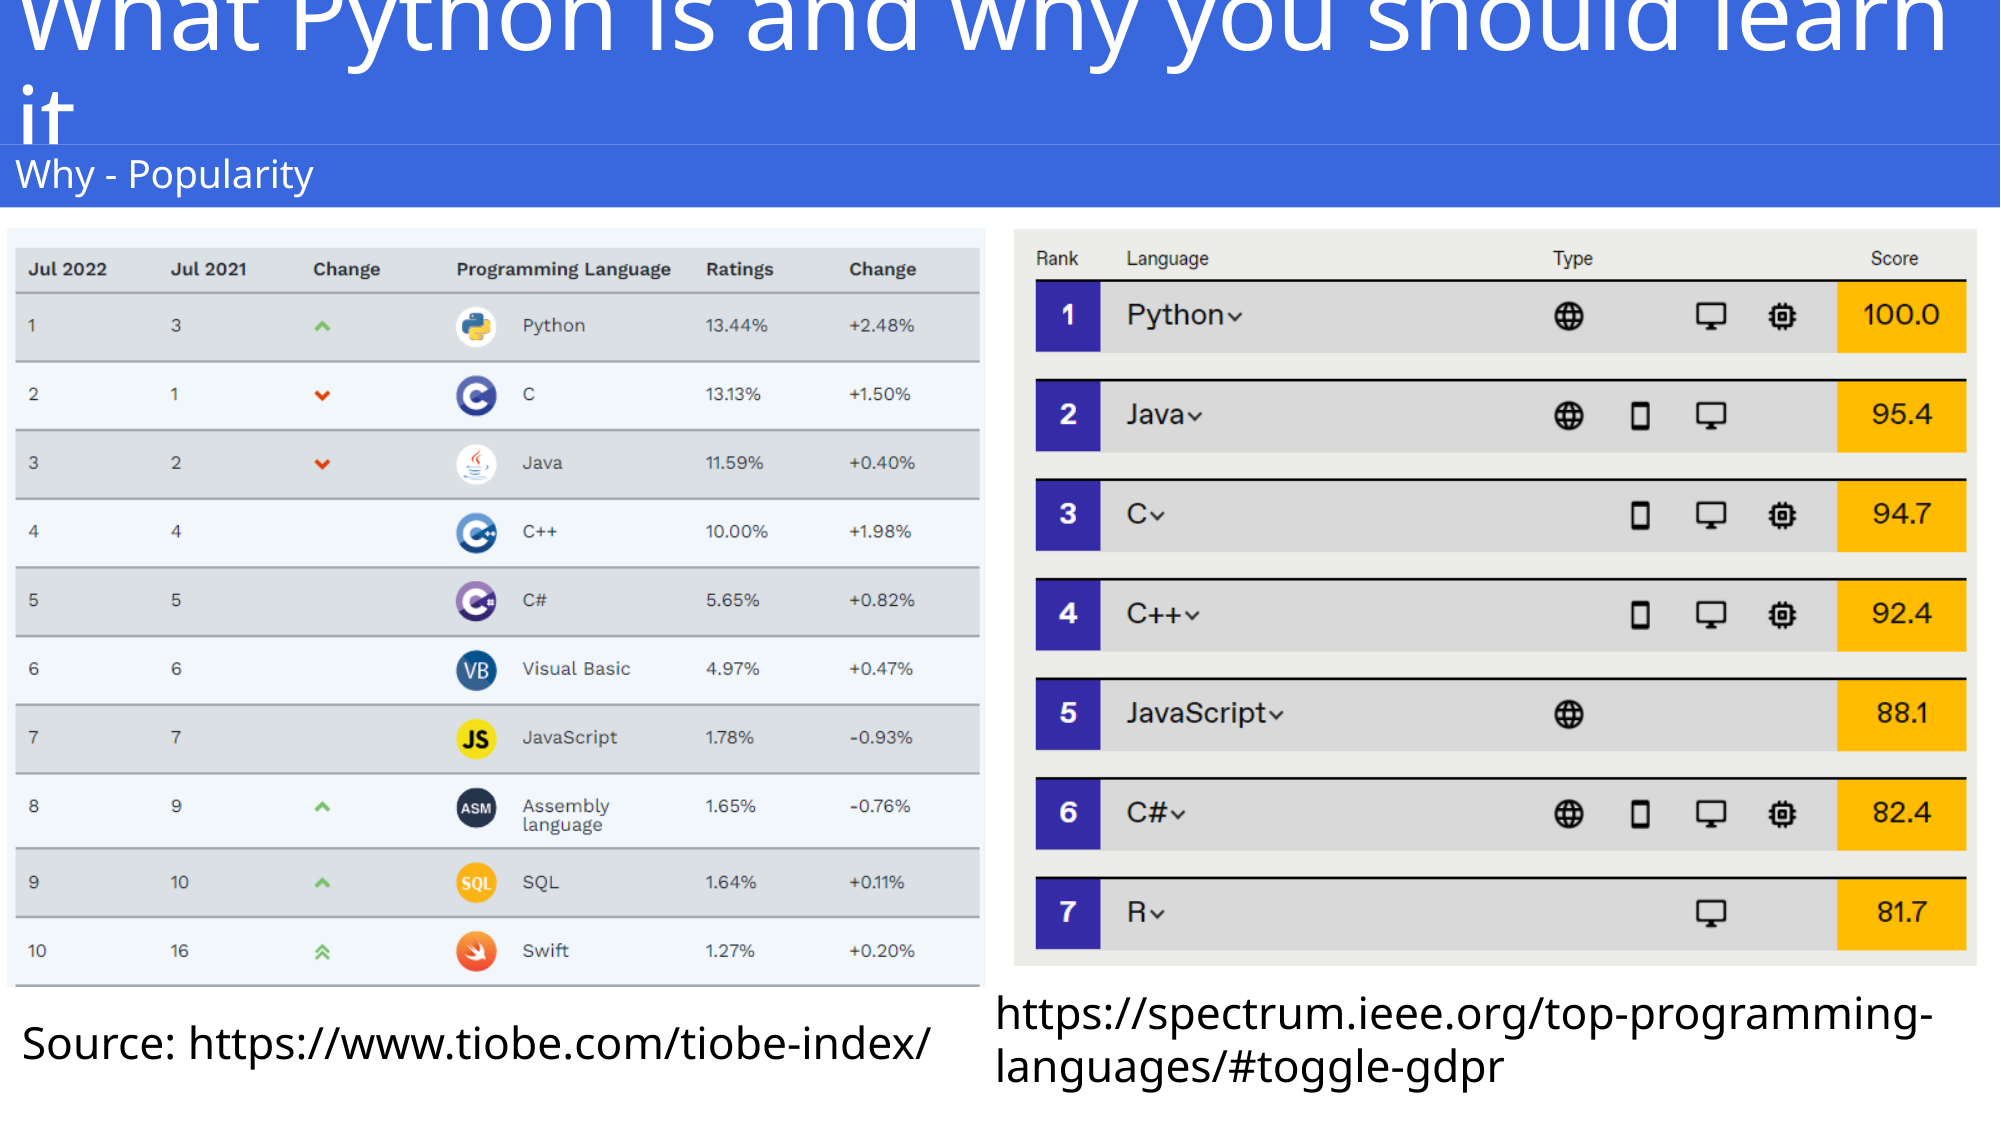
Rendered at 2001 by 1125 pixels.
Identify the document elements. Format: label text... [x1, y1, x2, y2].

list What Python is and why you should learn it [0, 0, 2000, 144]
text_box https://spectrum.ieee.org/top-programming-languages/#toggle-gdpr [979, 977, 2000, 1100]
text_box Source: https://www.tiobe.com/tiobe-index/ [7, 1007, 979, 1076]
picture [1014, 229, 1977, 966]
list Why - Popularity [0, 144, 2000, 208]
picture [7, 228, 986, 987]
